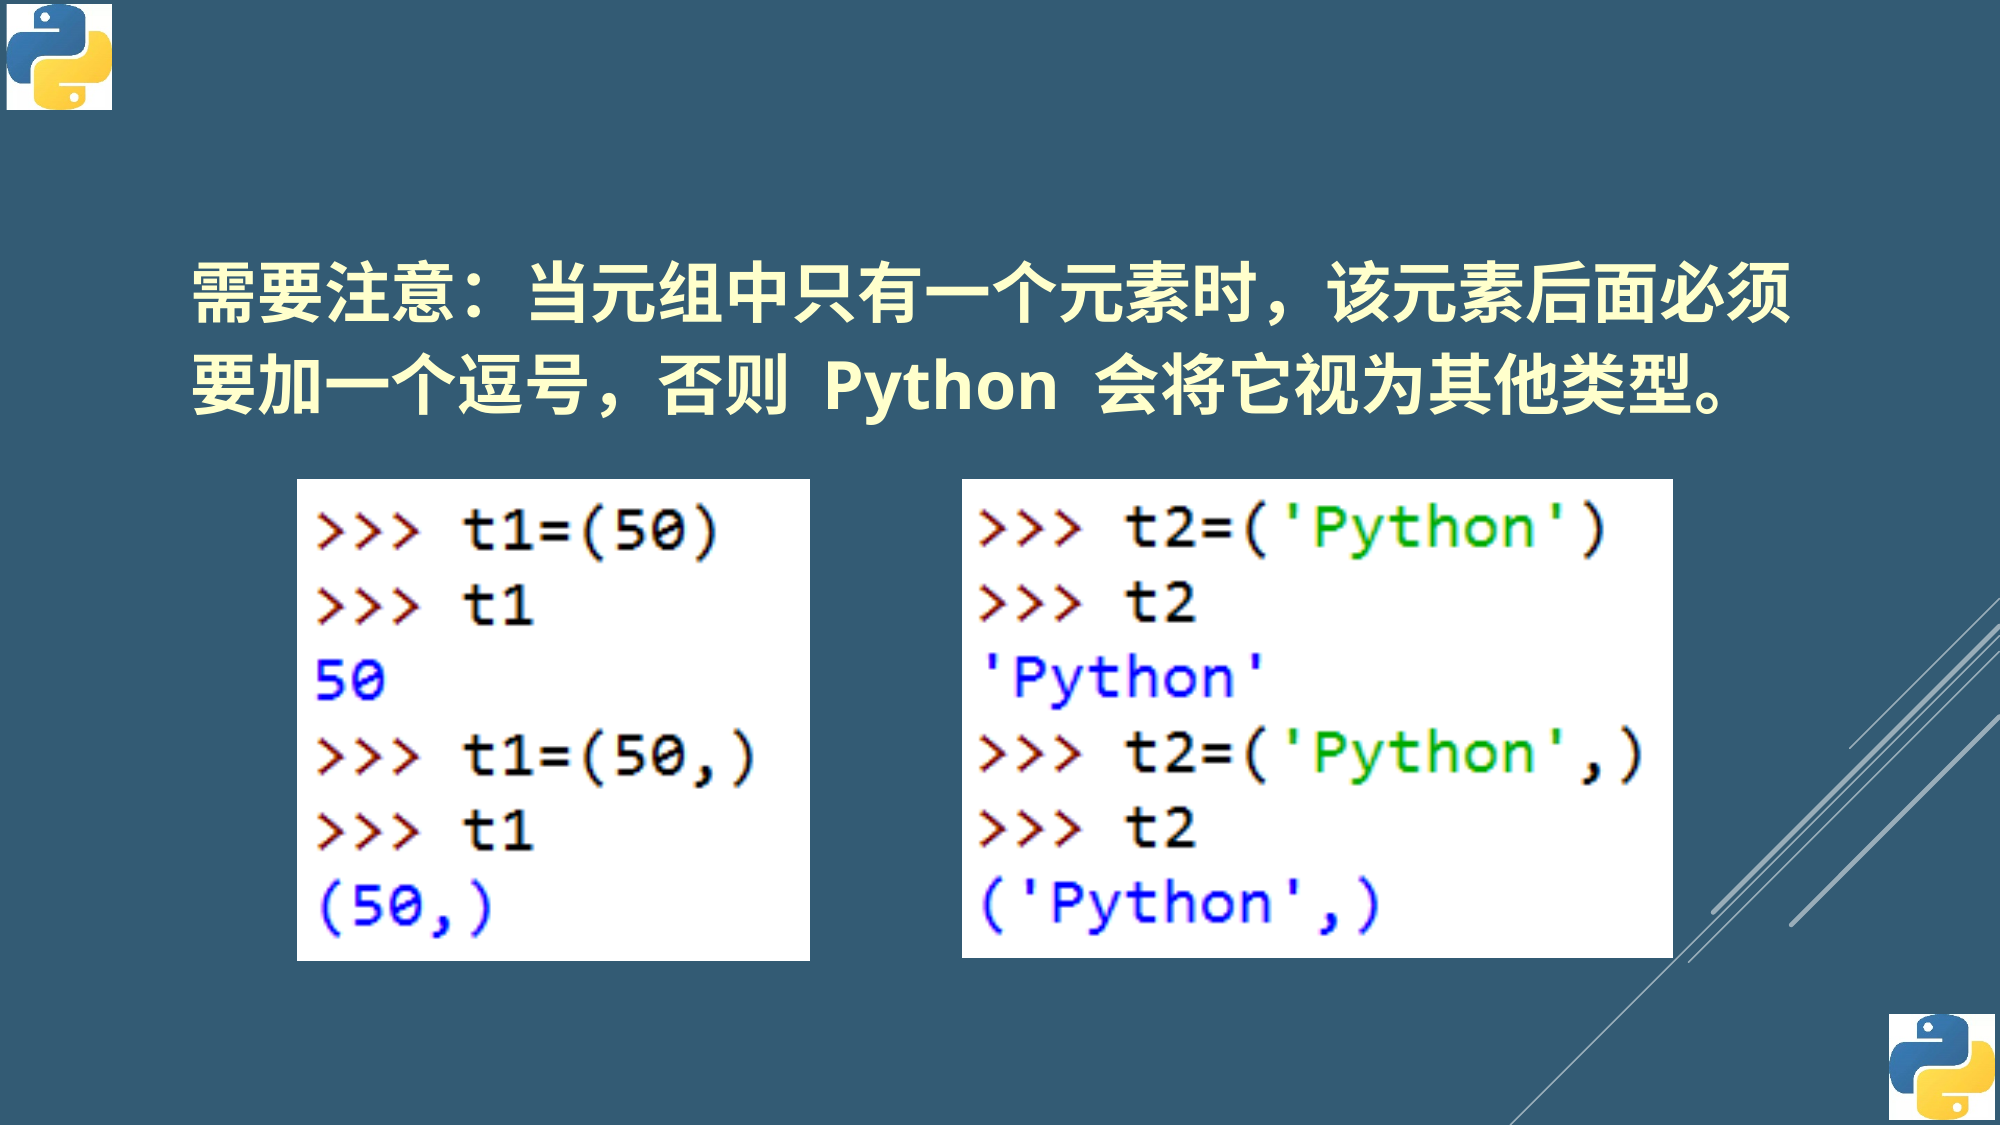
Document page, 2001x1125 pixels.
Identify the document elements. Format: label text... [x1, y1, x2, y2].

text_box 需要注意：当元组中只有一个元素时，该元素后面必须要加一个逗号，否则 Python 会将它视为其他类型。 [187, 232, 1818, 431]
picture [6, 4, 112, 110]
picture [962, 478, 1673, 958]
picture [1889, 1014, 1995, 1120]
picture [296, 478, 810, 961]
